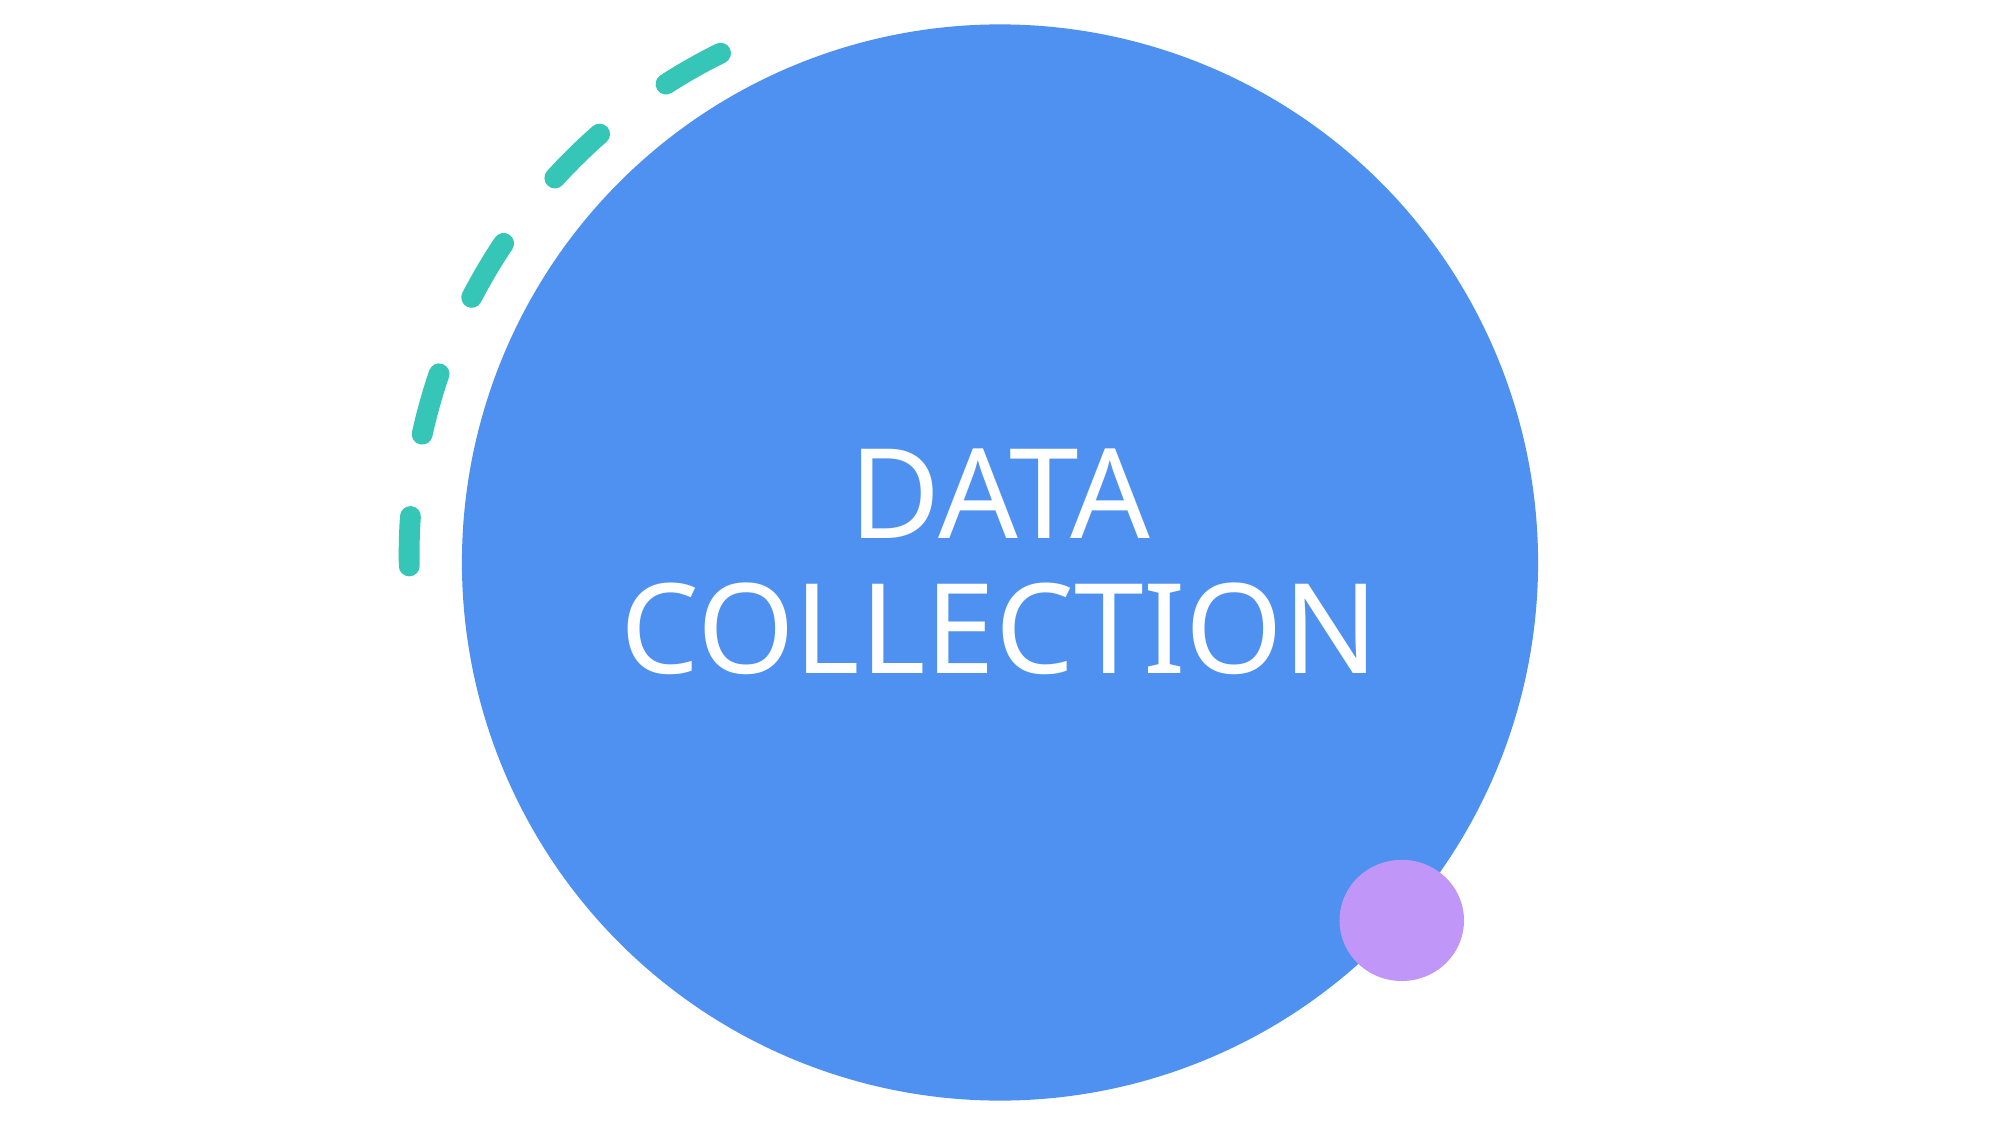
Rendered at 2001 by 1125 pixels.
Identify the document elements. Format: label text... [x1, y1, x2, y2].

title DATA COLLECTION [544, 417, 1456, 708]
